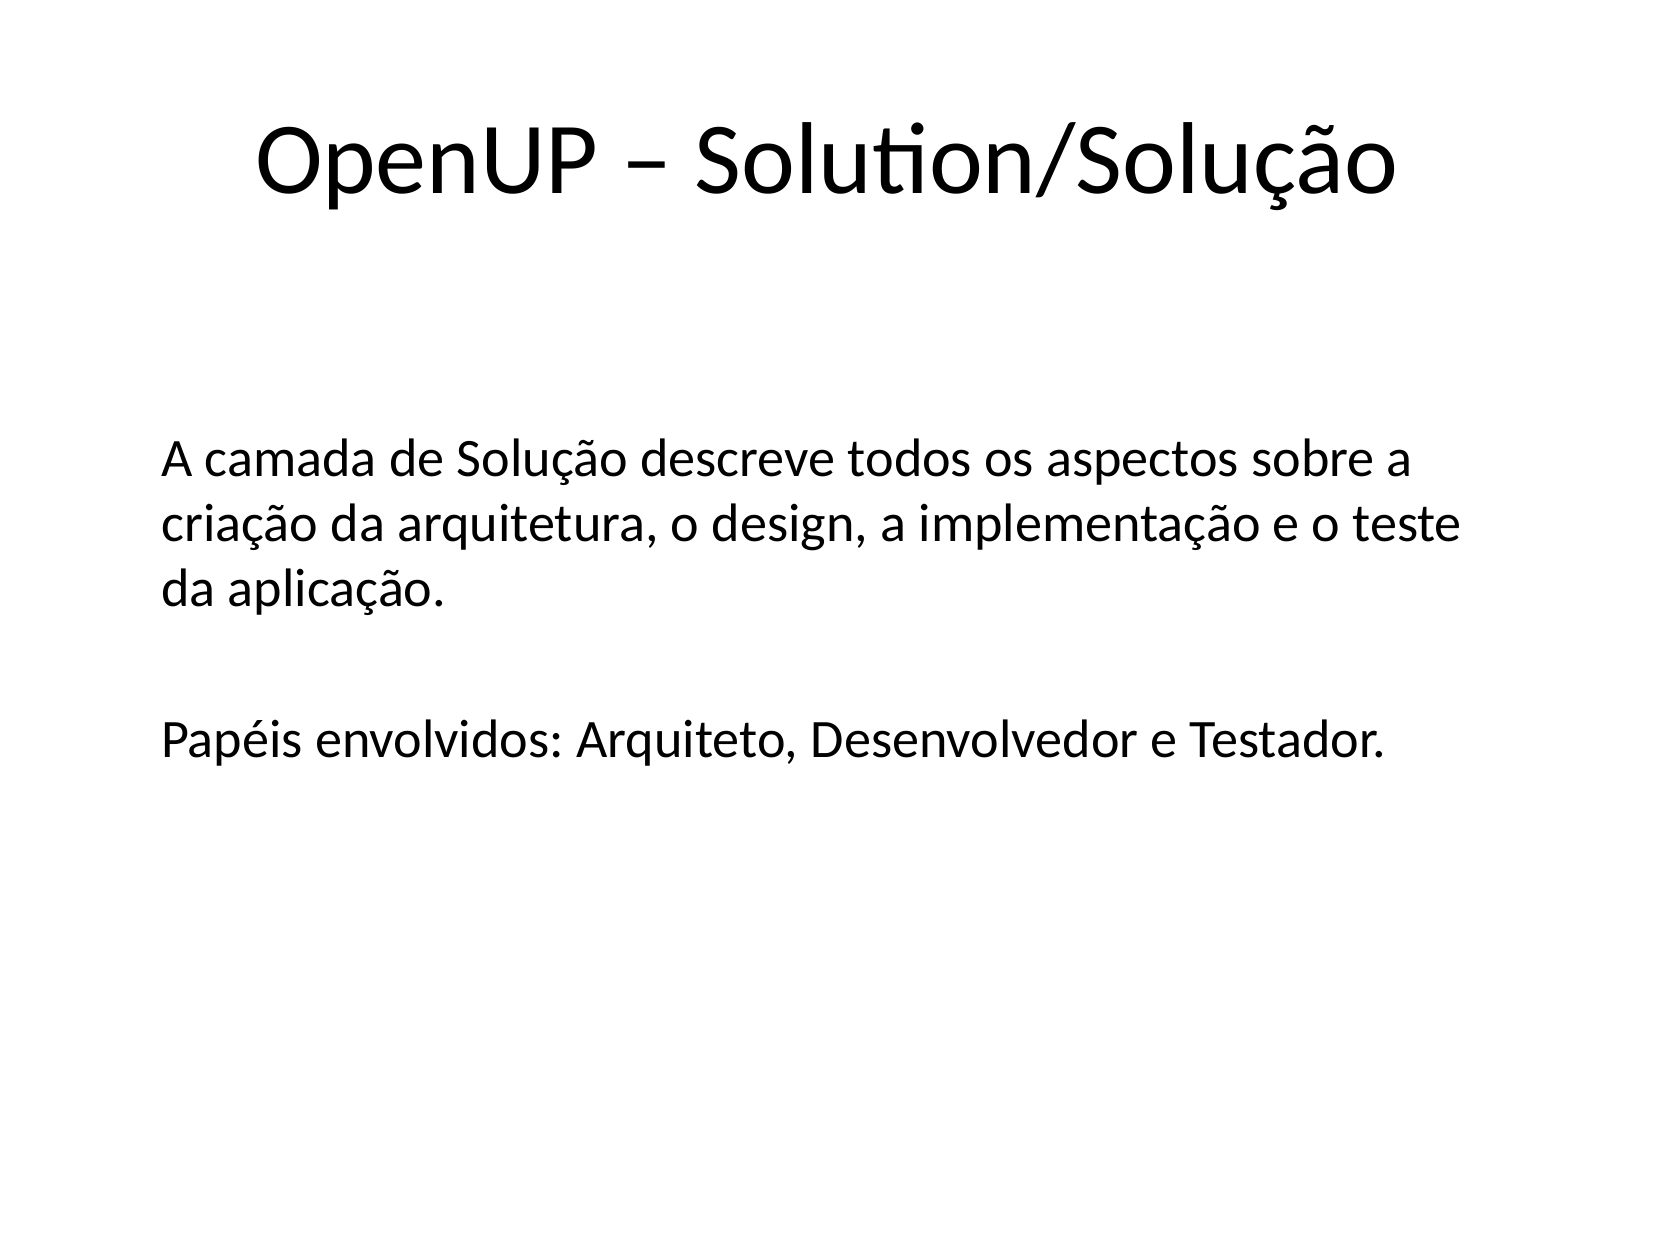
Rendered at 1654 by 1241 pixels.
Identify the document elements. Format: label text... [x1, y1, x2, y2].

title OpenUP – Solution/Solução [82, 49, 1572, 257]
list A camada de Solução descreve todos os aspectos sobre a criação da arquitetura, o design, a implementação e o teste da aplicação. Papéis envolvidos: Arquiteto, Desenvolvedor e Testador. [82, 267, 1486, 1087]
